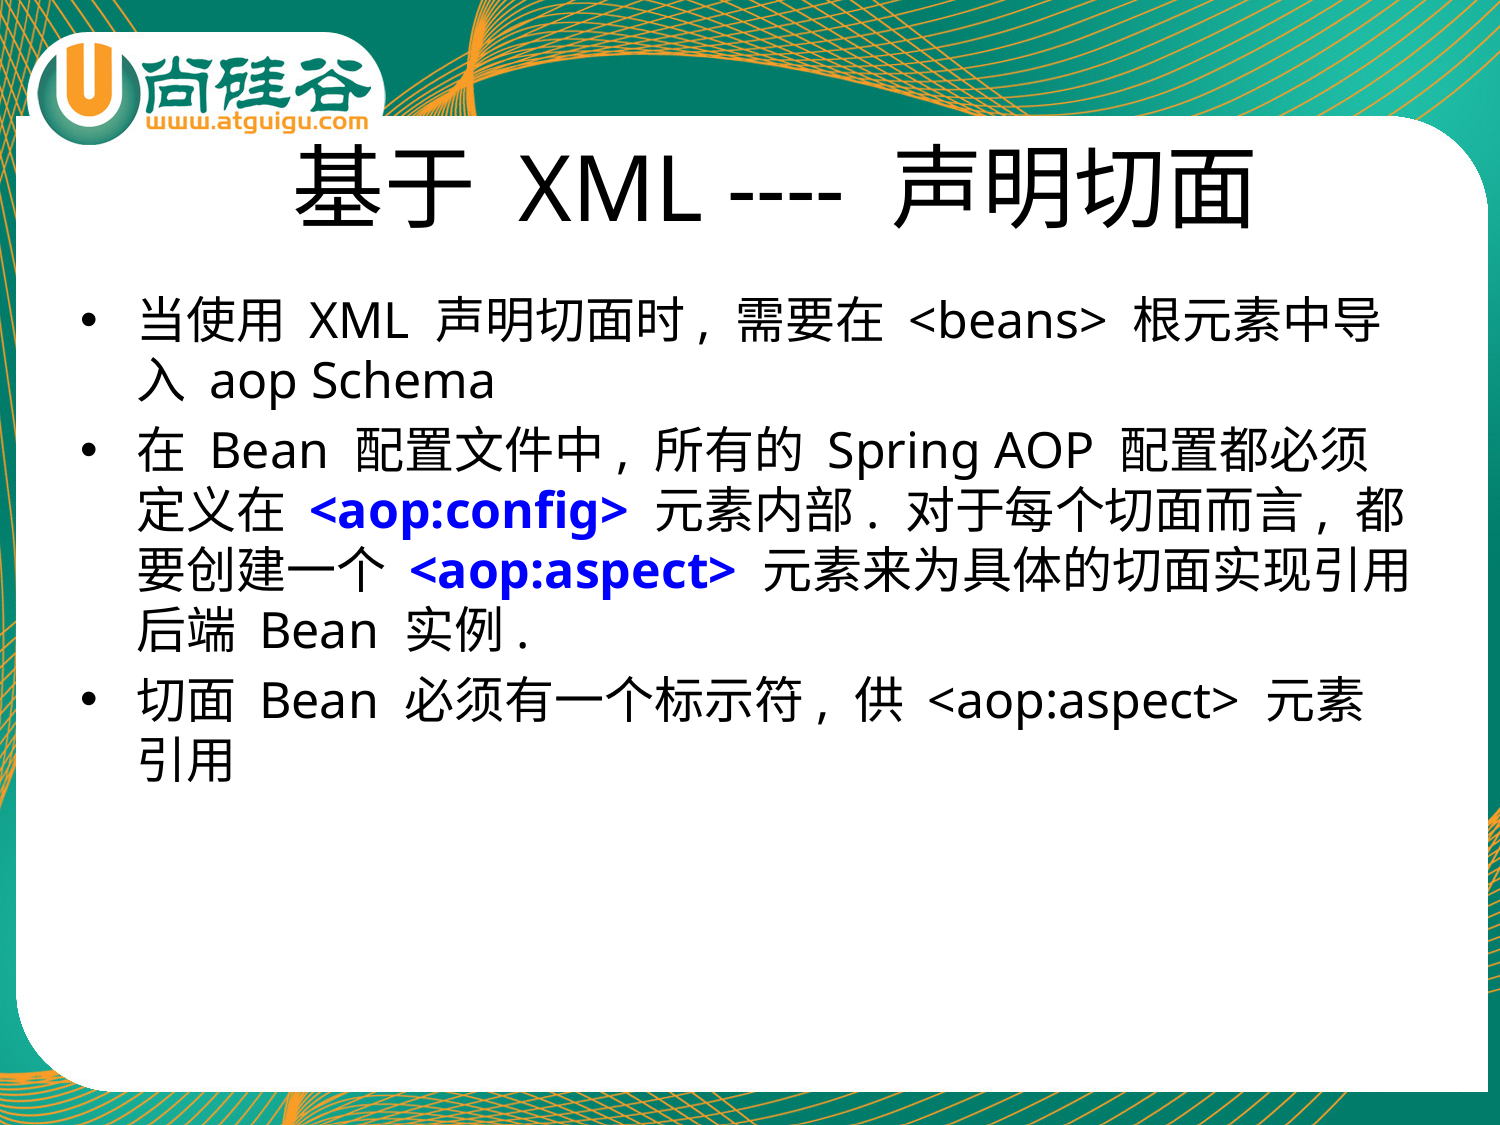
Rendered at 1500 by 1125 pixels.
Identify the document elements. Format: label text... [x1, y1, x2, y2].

title 基于 XML ---- 声明切面 [100, 114, 1451, 256]
list 当使用 XML 声明切面时, 需要在 <beans> 根元素中导入 aop Schema 在 Bean 配置文件中, 所有的 Spring AOP 配置都必须定义在 <aop:config> 元素内部. 对于每个切面而言, 都要创建一个 <aop:aspect> 元素来为具体的切面实现引用后端 Bean 实例. 切面 Bean 必须有一个标示符, 供 <aop:aspect> 元素引用 [64, 281, 1430, 954]
picture [0, 0, 1500, 1125]
